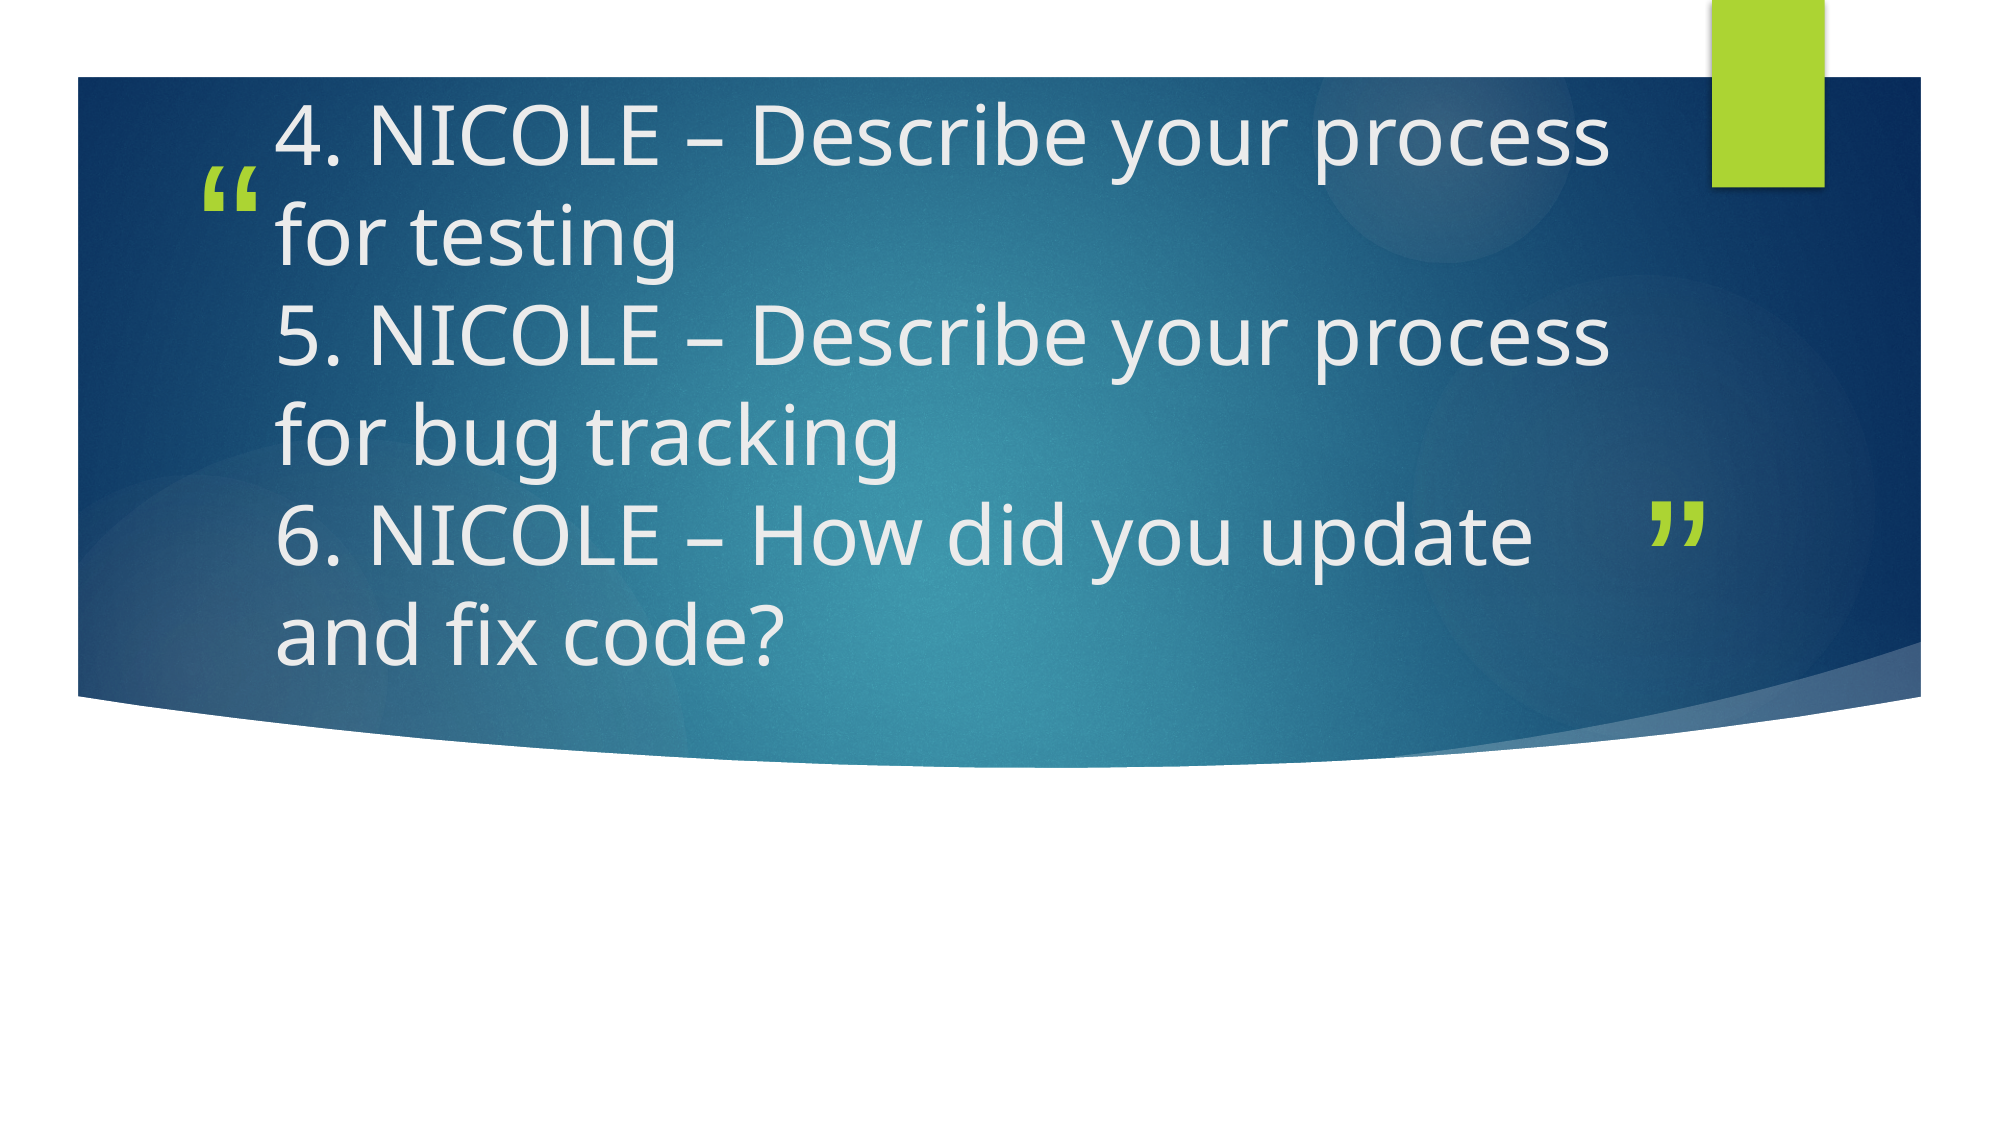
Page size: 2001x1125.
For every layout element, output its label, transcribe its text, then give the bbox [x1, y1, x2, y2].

title 4. NICOLE – Describe your process for testing 5. NICOLE – Describe your process for bug tracking 6. NICOLE – How did you update and fix code? [259, 160, 1647, 604]
